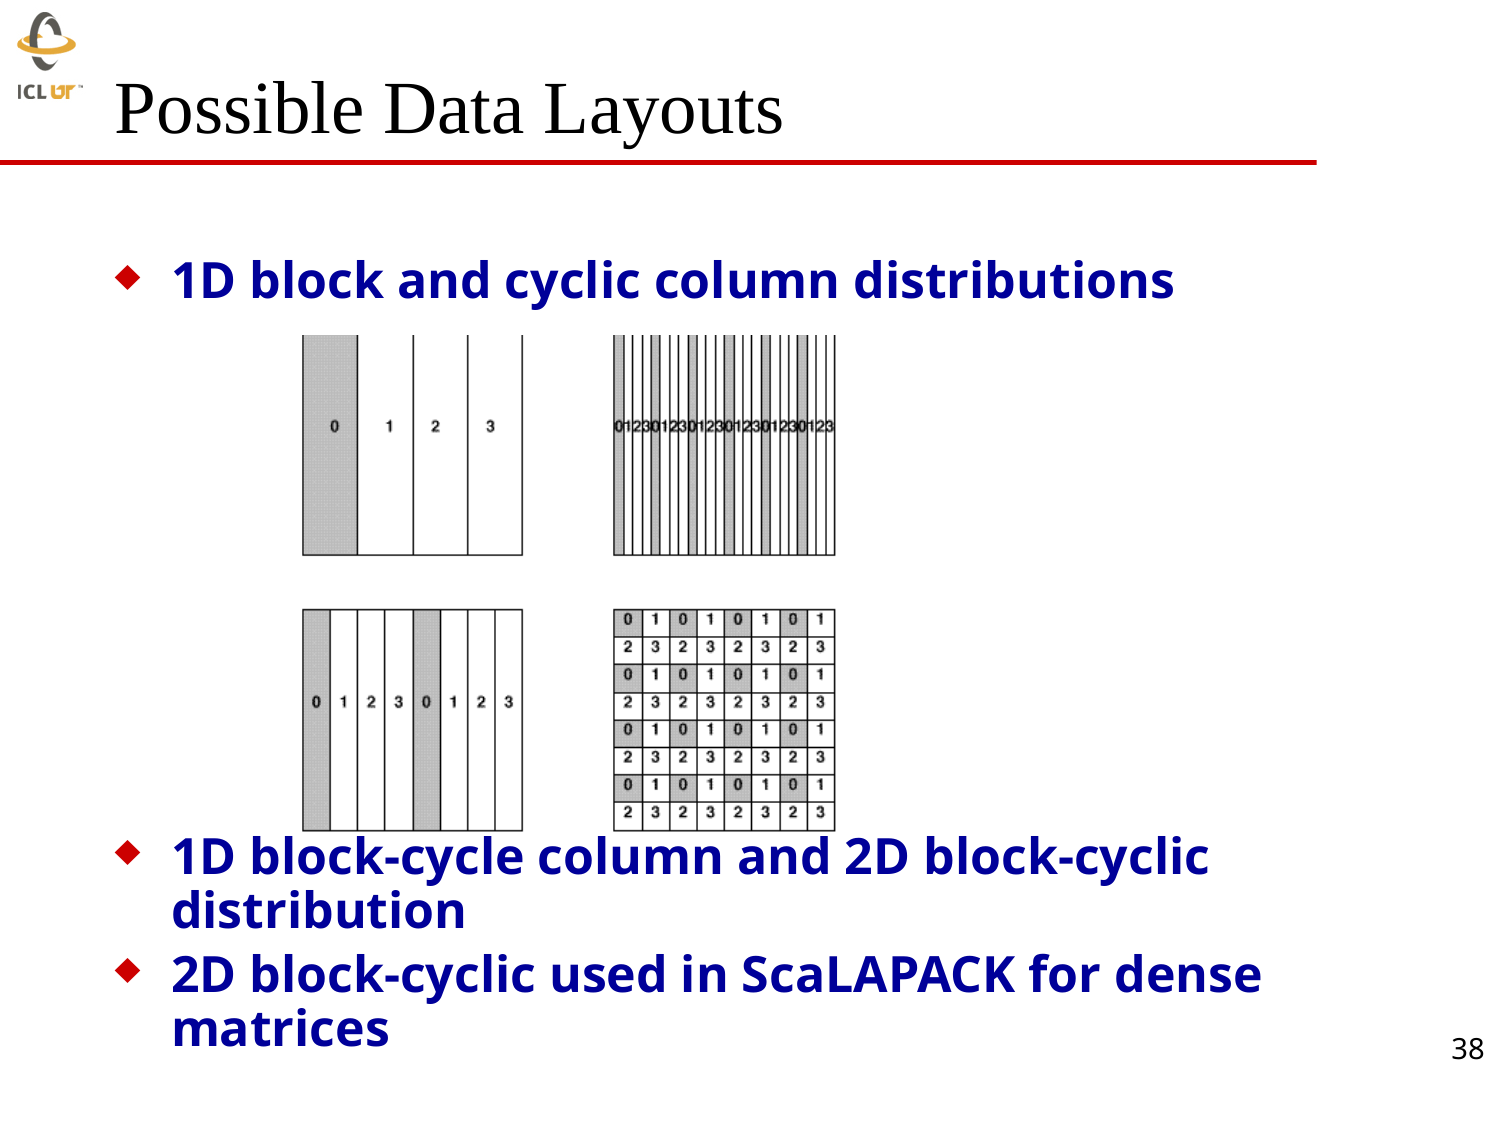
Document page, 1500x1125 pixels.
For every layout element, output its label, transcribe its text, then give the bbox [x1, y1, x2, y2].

picture [0, 0, 86, 113]
list 1D block and cyclic column distributions 1D block-cycle column and 2D block-cyclic distribution 2D block-cyclic used in ScaLAPACK for dense matrices [99, 247, 1438, 924]
title Possible Data Layouts [99, 0, 1376, 157]
slide_number 38 [1187, 1012, 1500, 1088]
picture [301, 335, 837, 836]
